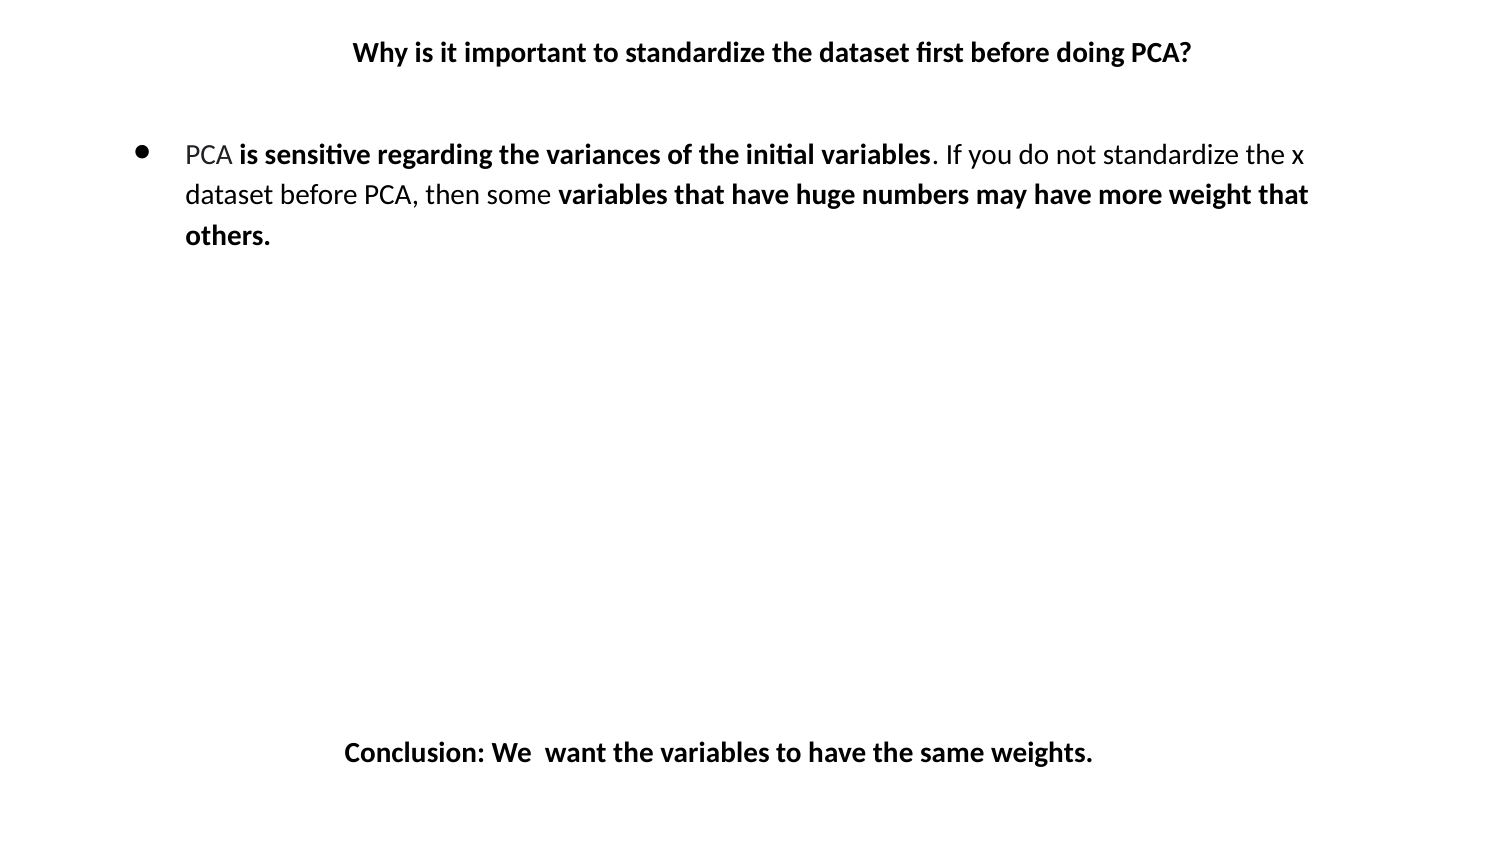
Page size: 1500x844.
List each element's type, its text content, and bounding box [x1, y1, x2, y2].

text_box PCA is sensitive regarding the variances of the initial variables. If you do not standardize the x dataset before PCA, then some variables that have huge numbers may have more weight that others. [95, 115, 1411, 266]
text_box Conclusion: We want the variables to have the same weights. [329, 718, 1283, 784]
text_box Why is it important to standardize the dataset first before doing PCA? [149, 18, 1396, 83]
